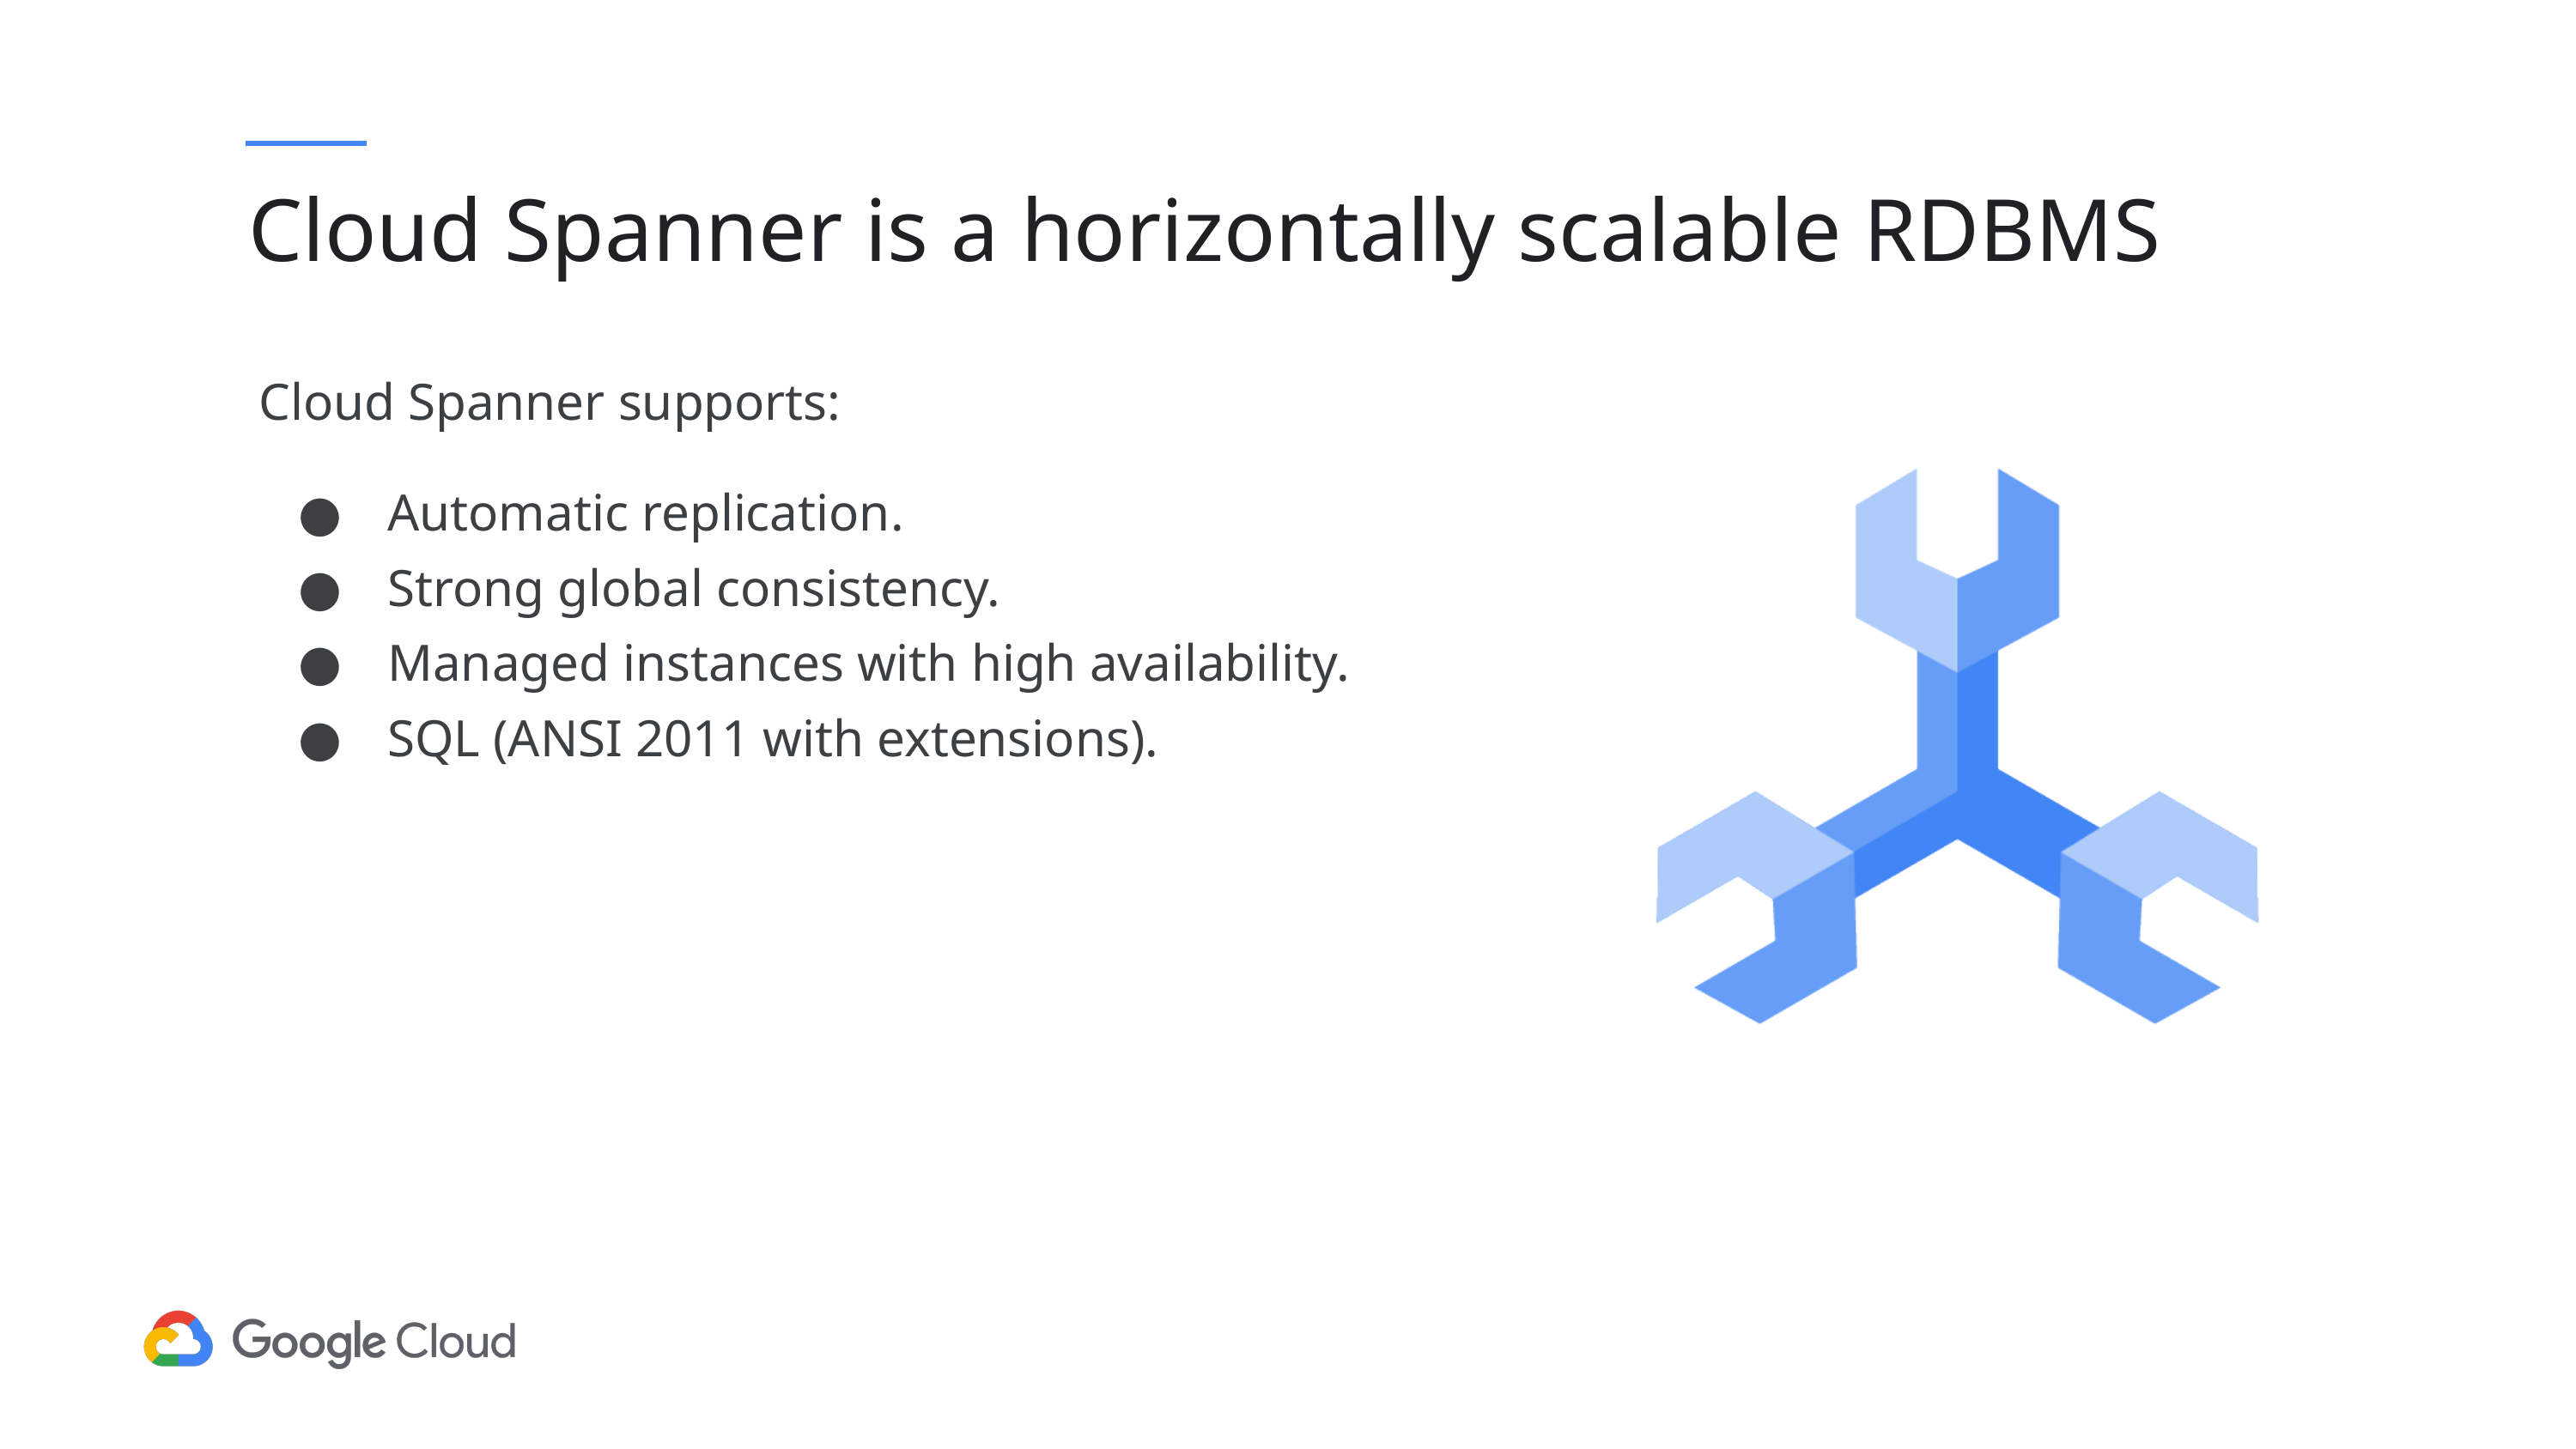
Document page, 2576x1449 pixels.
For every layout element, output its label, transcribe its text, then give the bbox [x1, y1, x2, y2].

picture [1596, 385, 2319, 1108]
picture [142, 1303, 516, 1375]
list Cloud Spanner supports: Automatic replication. Strong global consistency. Managed instances with high availability. SQL (ANSI 2011 with extensions). [246, 342, 1416, 1147]
title Cloud Spanner is a horizontally scalable RDBMS [235, 162, 2318, 324]
